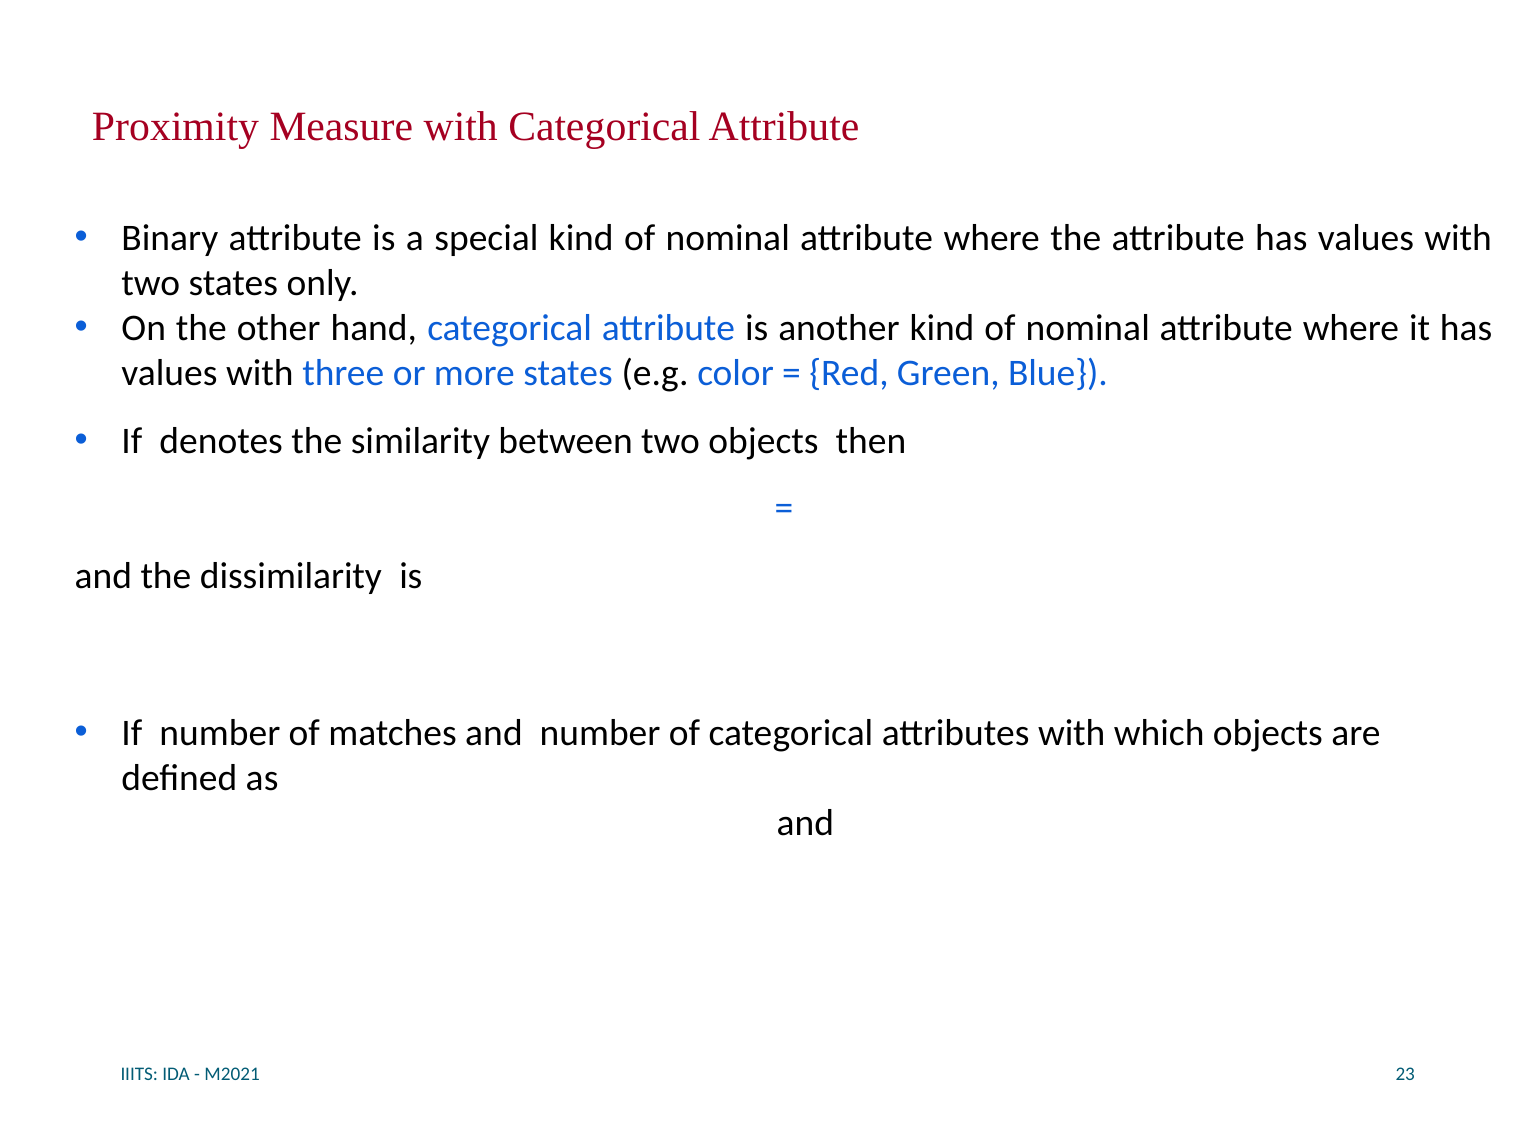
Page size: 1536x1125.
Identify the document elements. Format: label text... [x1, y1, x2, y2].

title Proximity Measure with Categorical Attribute [76, 74, 1459, 180]
slide_number 23 [1084, 1042, 1431, 1103]
slide_number IIITS: IDA - M2021 [105, 1042, 452, 1103]
